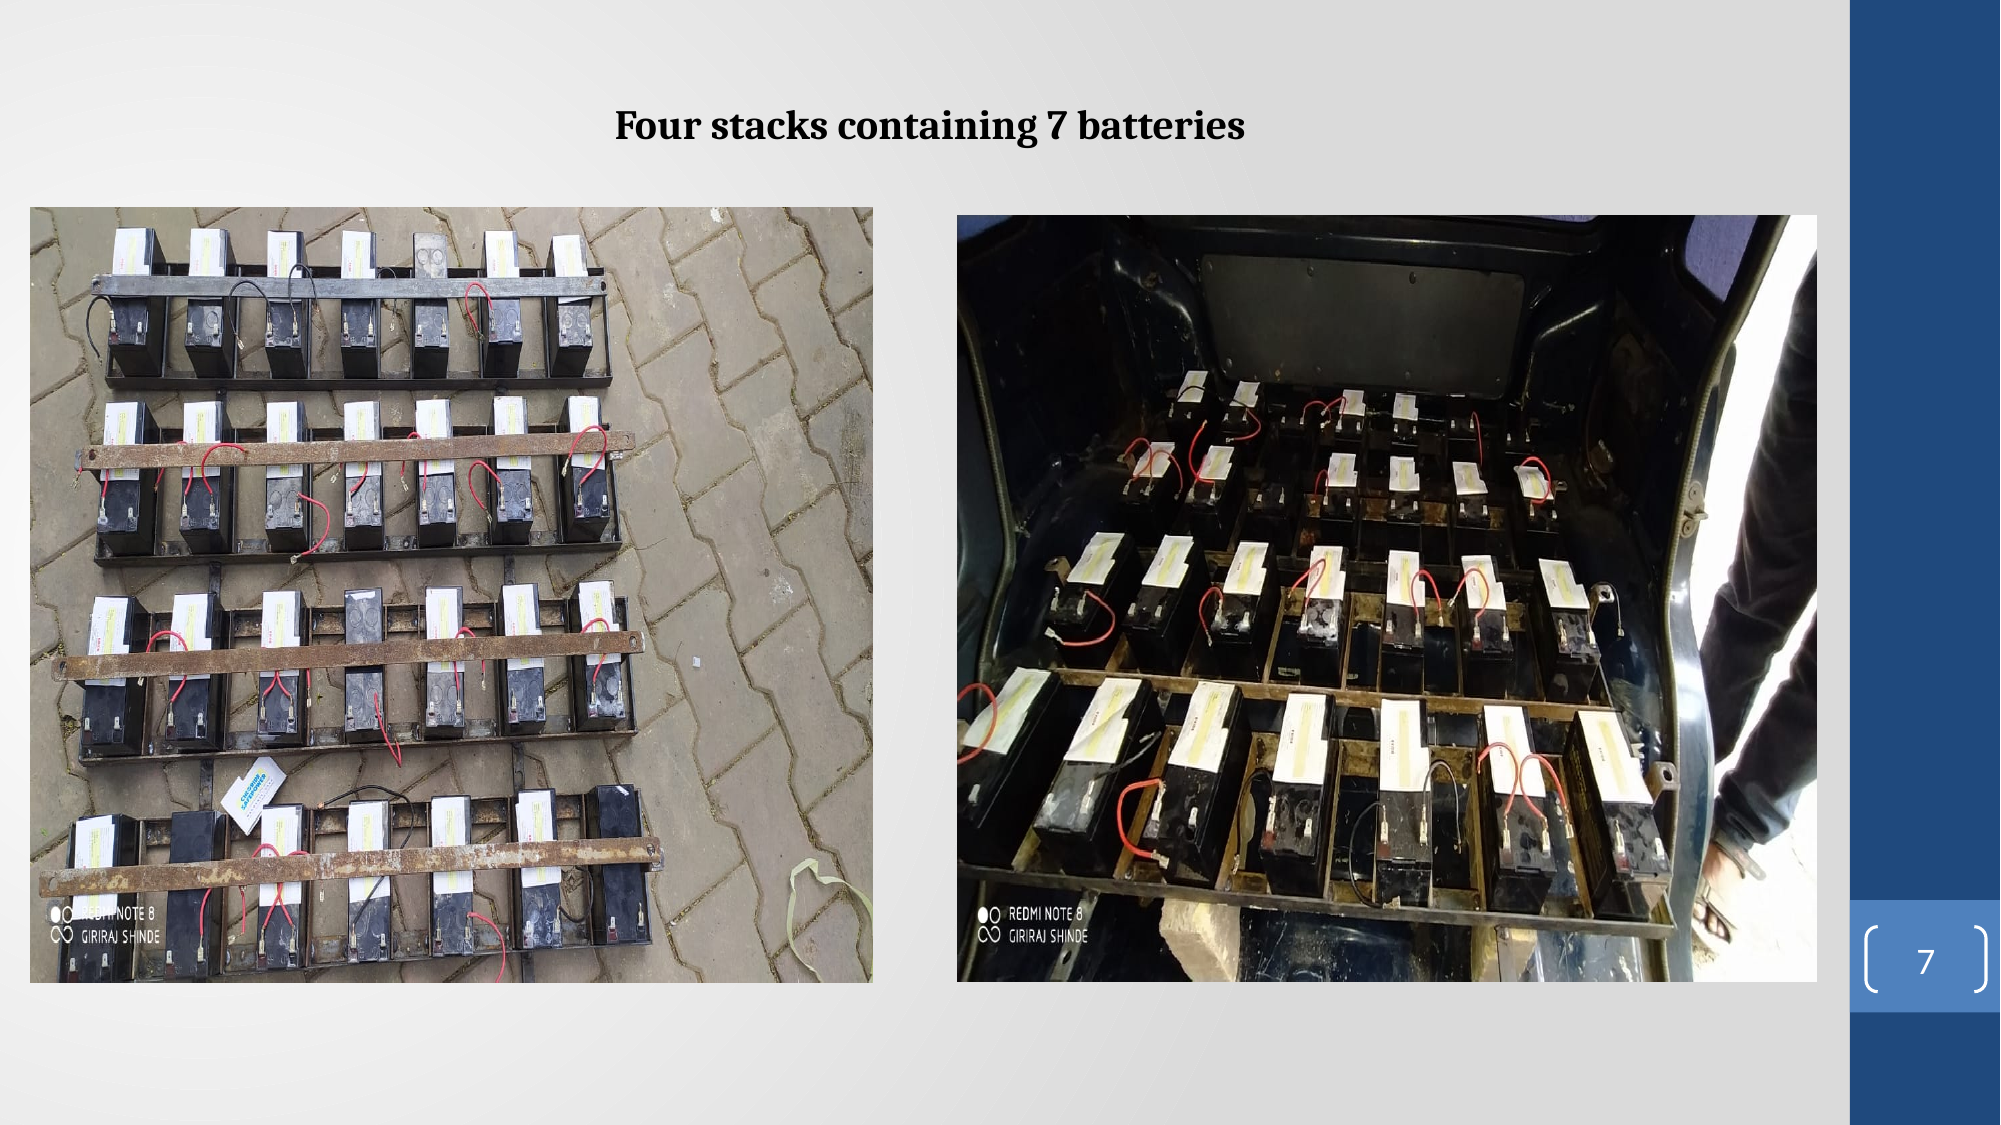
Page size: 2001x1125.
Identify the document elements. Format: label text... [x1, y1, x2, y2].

picture [957, 215, 1817, 982]
slide_number 7 [1864, 925, 1988, 994]
picture [30, 207, 874, 984]
text_box Four stacks containing 7 batteries [600, 90, 1287, 156]
